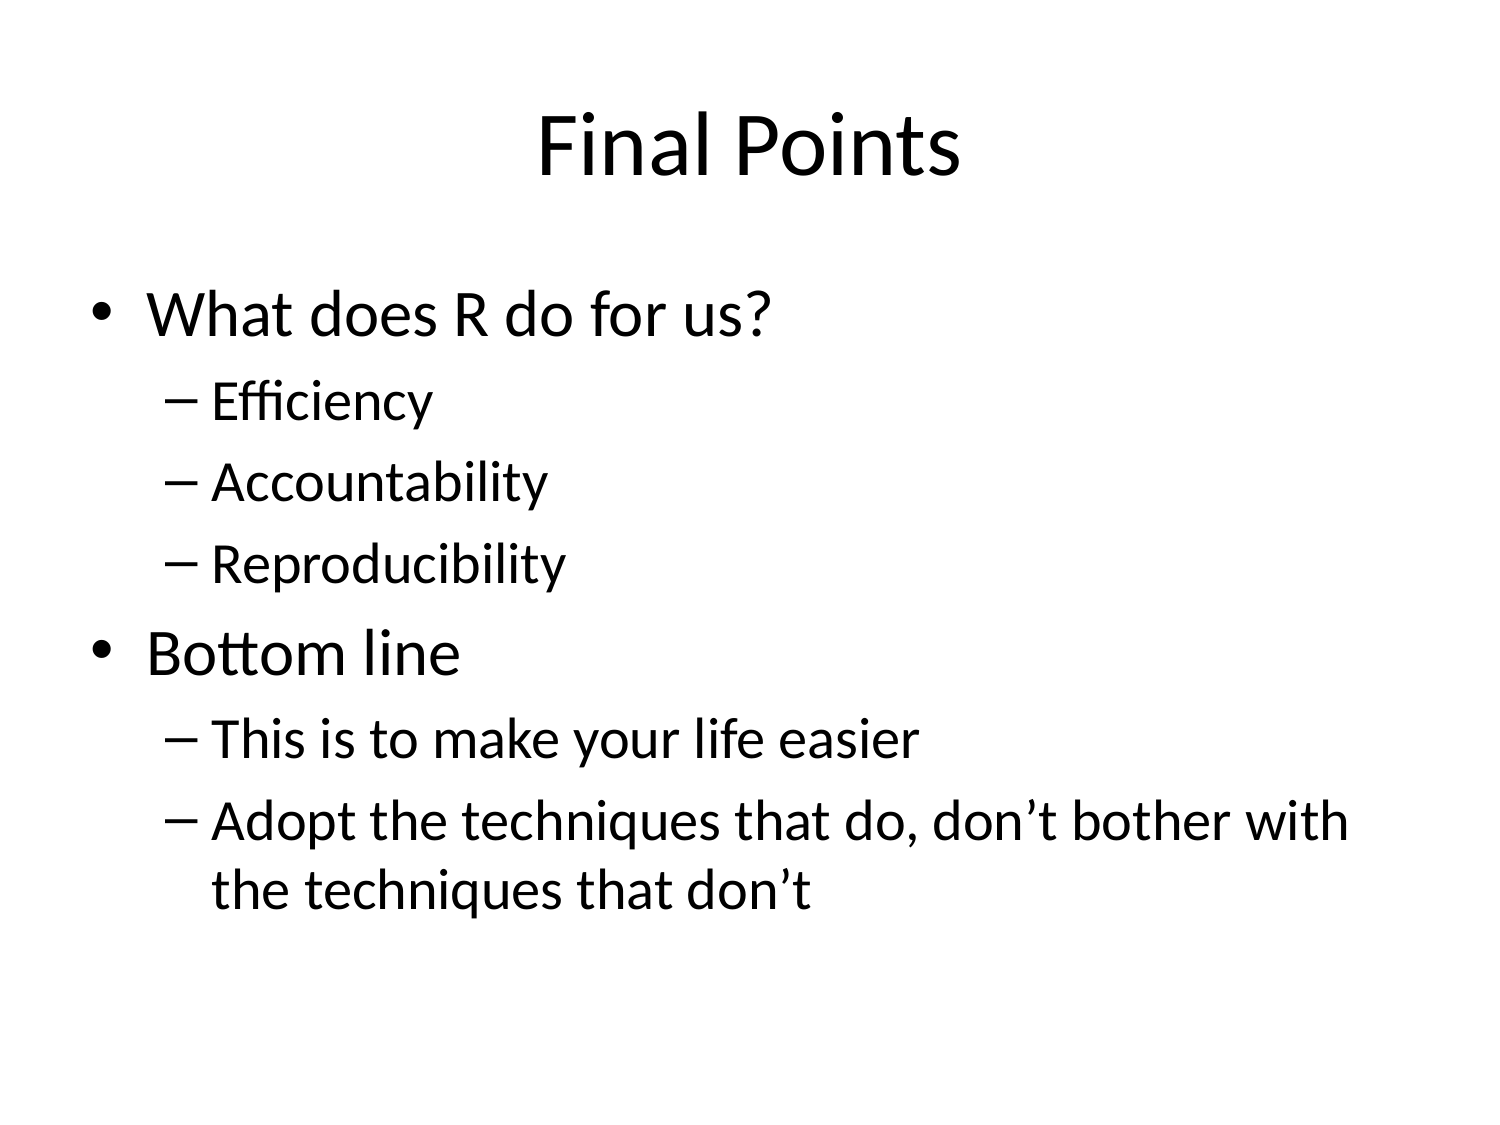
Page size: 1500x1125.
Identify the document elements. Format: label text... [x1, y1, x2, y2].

list What does R do for us? Efficiency Accountability Reproducibility Bottom line This is to make your life easier Adopt the techniques that do, don’t bother with the techniques that don’t [75, 262, 1425, 1005]
title Final Points [75, 45, 1425, 233]
